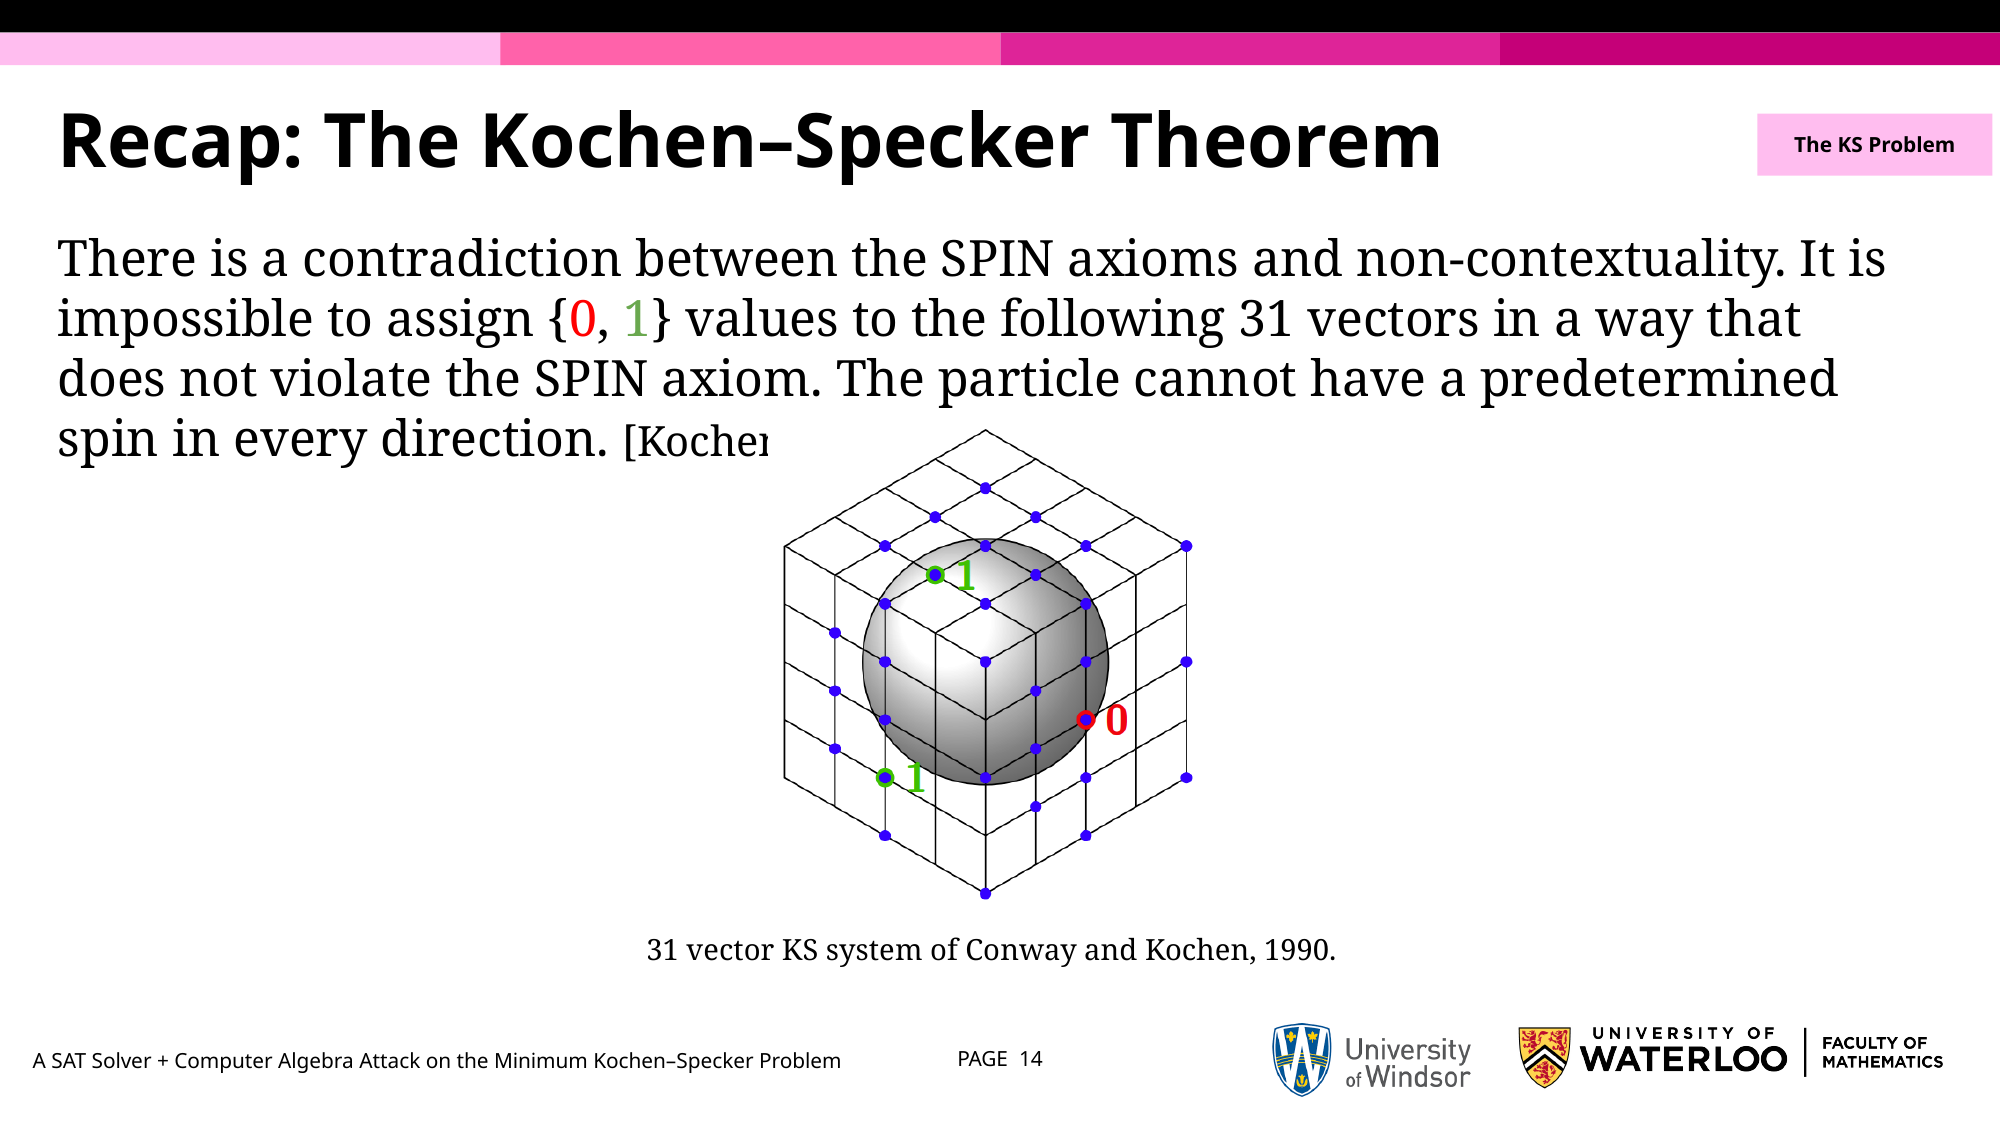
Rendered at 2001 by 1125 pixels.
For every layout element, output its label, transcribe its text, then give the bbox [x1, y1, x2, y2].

footer A SAT Solver + Computer Algebra Attack on the Minimum Kochen–Specker Problem [17, 1064, 1613, 1106]
slide_number PAGE ‹#› [916, 1039, 1084, 1064]
list There is a contradiction between the SPIN axioms and non-contextuality. It is impossible to assign {0, 1} values to the following 31 vectors in a way that does not violate the SPIN axiom. The particle cannot have a predetermined spin in every direction. [Kochen & Specker 1967] [42, 219, 1927, 983]
title Recap: The Kochen–Specker Theorem [42, 71, 1941, 219]
picture [1272, 983, 2000, 1125]
text_box 31 vector KS system of Conway and Kochen, 1990. [593, 916, 1390, 982]
slide_number The KS Problem [1757, 113, 1993, 176]
picture [768, 421, 1201, 907]
